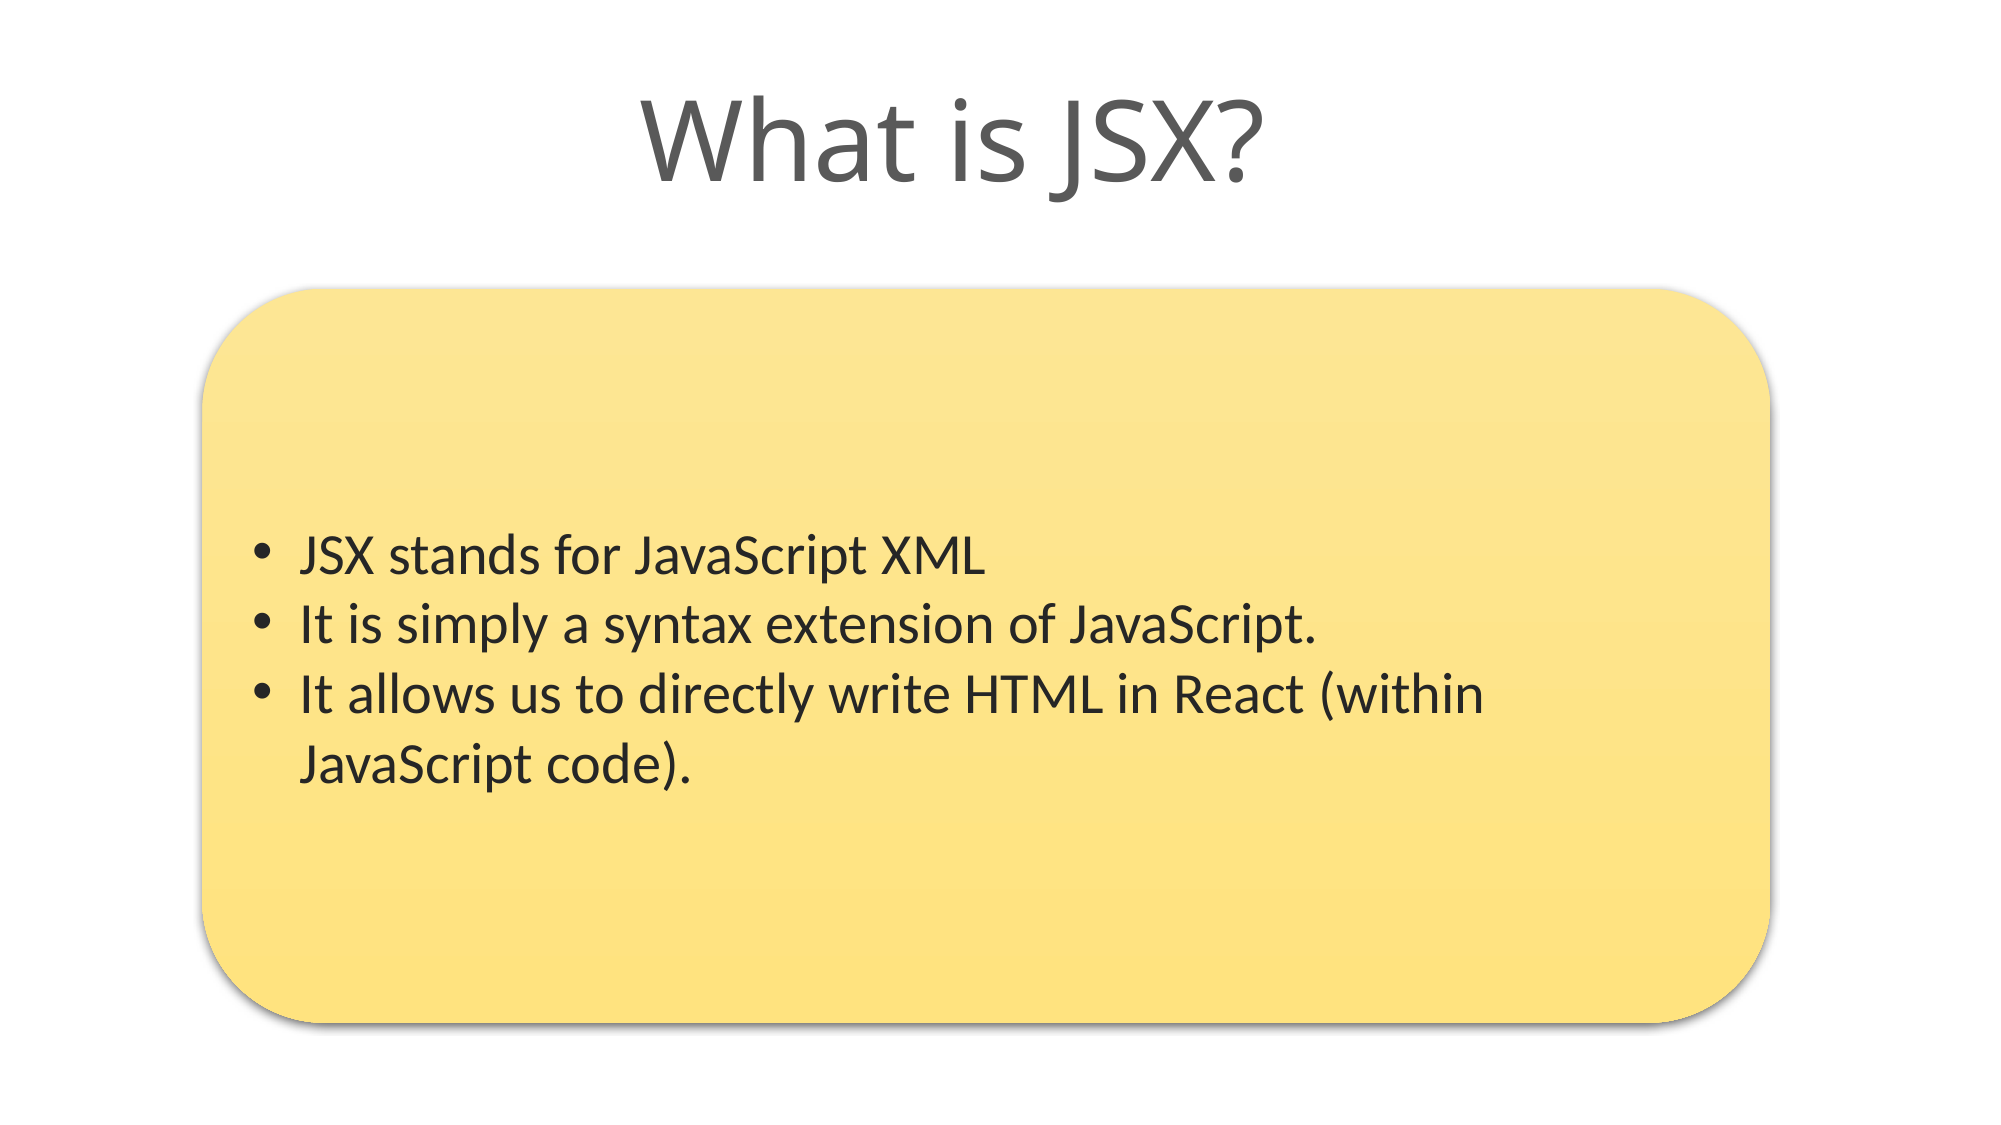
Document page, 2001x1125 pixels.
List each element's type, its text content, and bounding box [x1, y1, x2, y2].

text_box What is JSX? [624, 61, 2000, 212]
text_box JSX stands for JavaScript XML It is simply a syntax extension of JavaScript. It allows us to directly write HTML in React (within JavaScript code). [202, 288, 1771, 1023]
